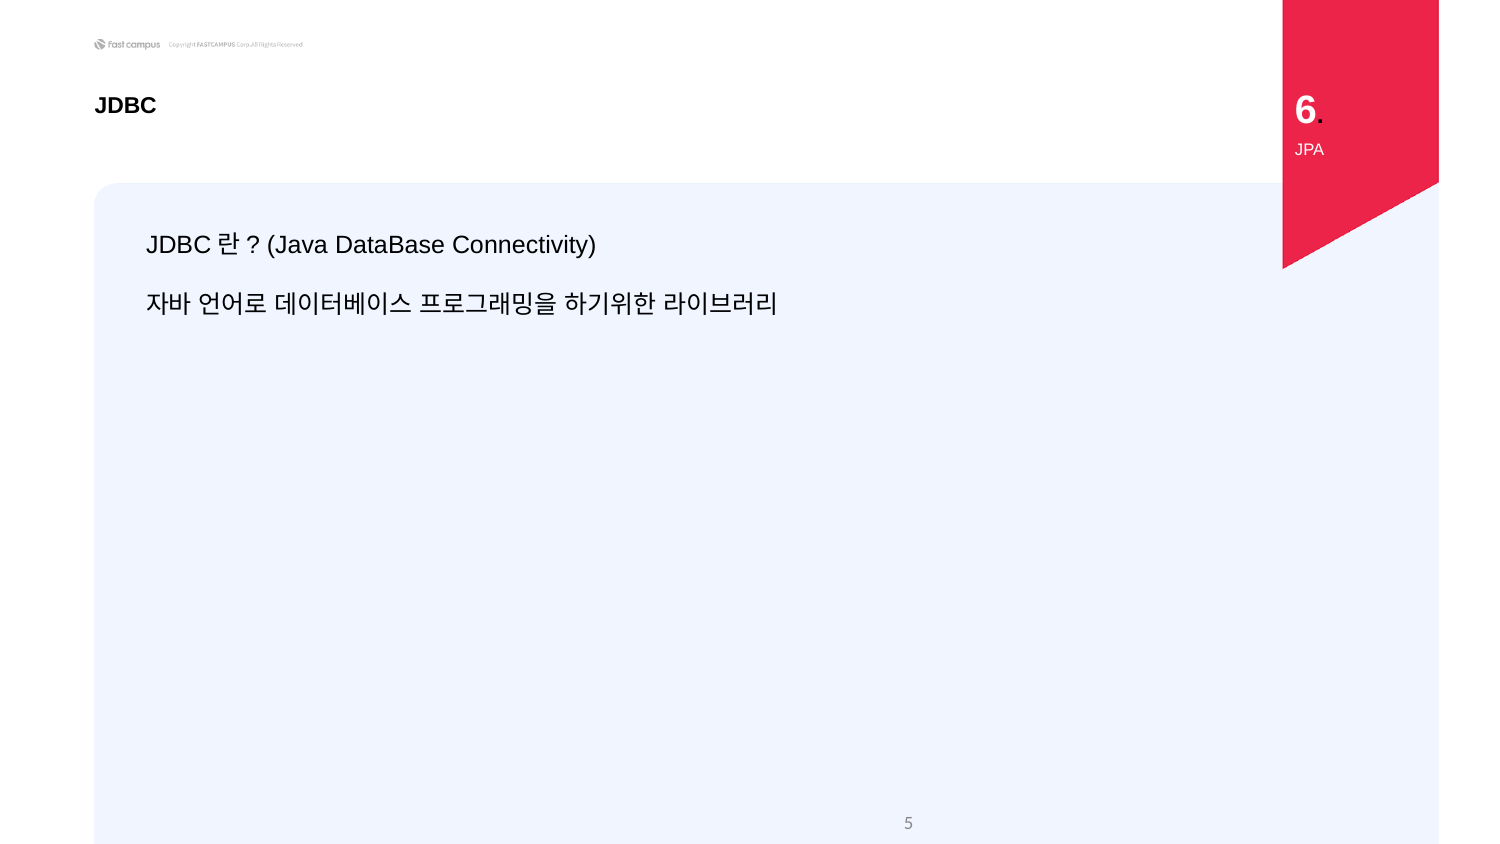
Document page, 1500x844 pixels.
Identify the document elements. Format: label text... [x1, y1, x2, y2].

text_box JPA [1281, 135, 1438, 184]
slide_number ‹#› [581, 809, 919, 844]
text_box JDBC [93, 89, 551, 157]
picture [0, 0, 1500, 844]
text_box 6. [1281, 86, 1438, 135]
text_box JDBC란? (Java DataBase Connectivity) 자바 언어로 데이터베이스 프로그래밍을 하기위한 라이브러리 [130, 220, 1227, 809]
